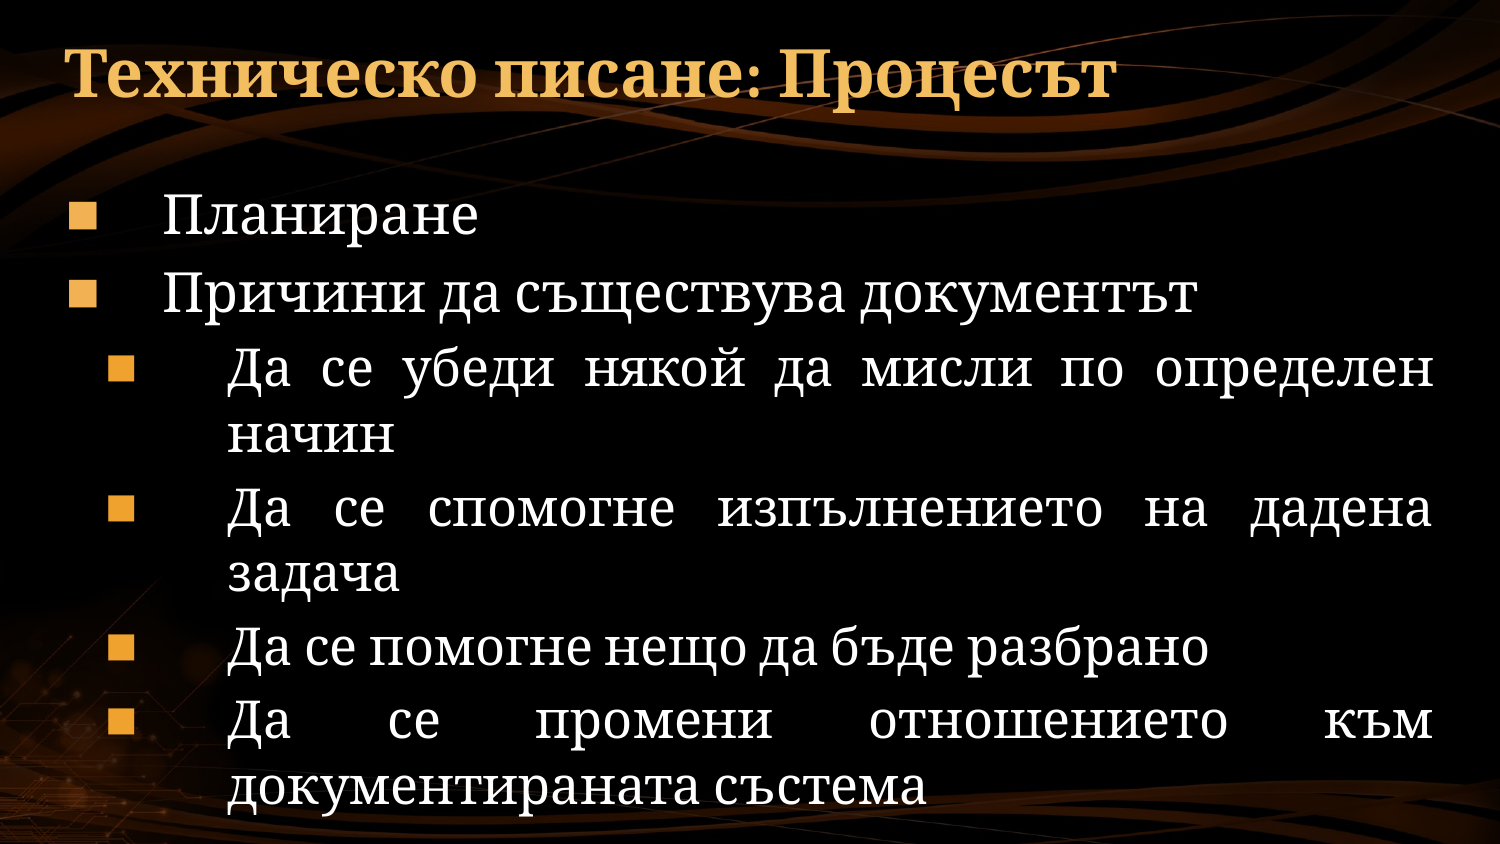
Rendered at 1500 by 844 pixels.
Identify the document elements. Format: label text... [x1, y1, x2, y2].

title Техническо писане: Процесът [51, 28, 1449, 123]
list Планиране Причини да съществува документът Да се убеди някой да мисли по определен начин Да се спомогне изпълнението на дадена задача Да се помогне нещо да бъде разбрано Да се промени отношението към документираната състема [51, 171, 1449, 827]
picture [0, 0, 1500, 844]
